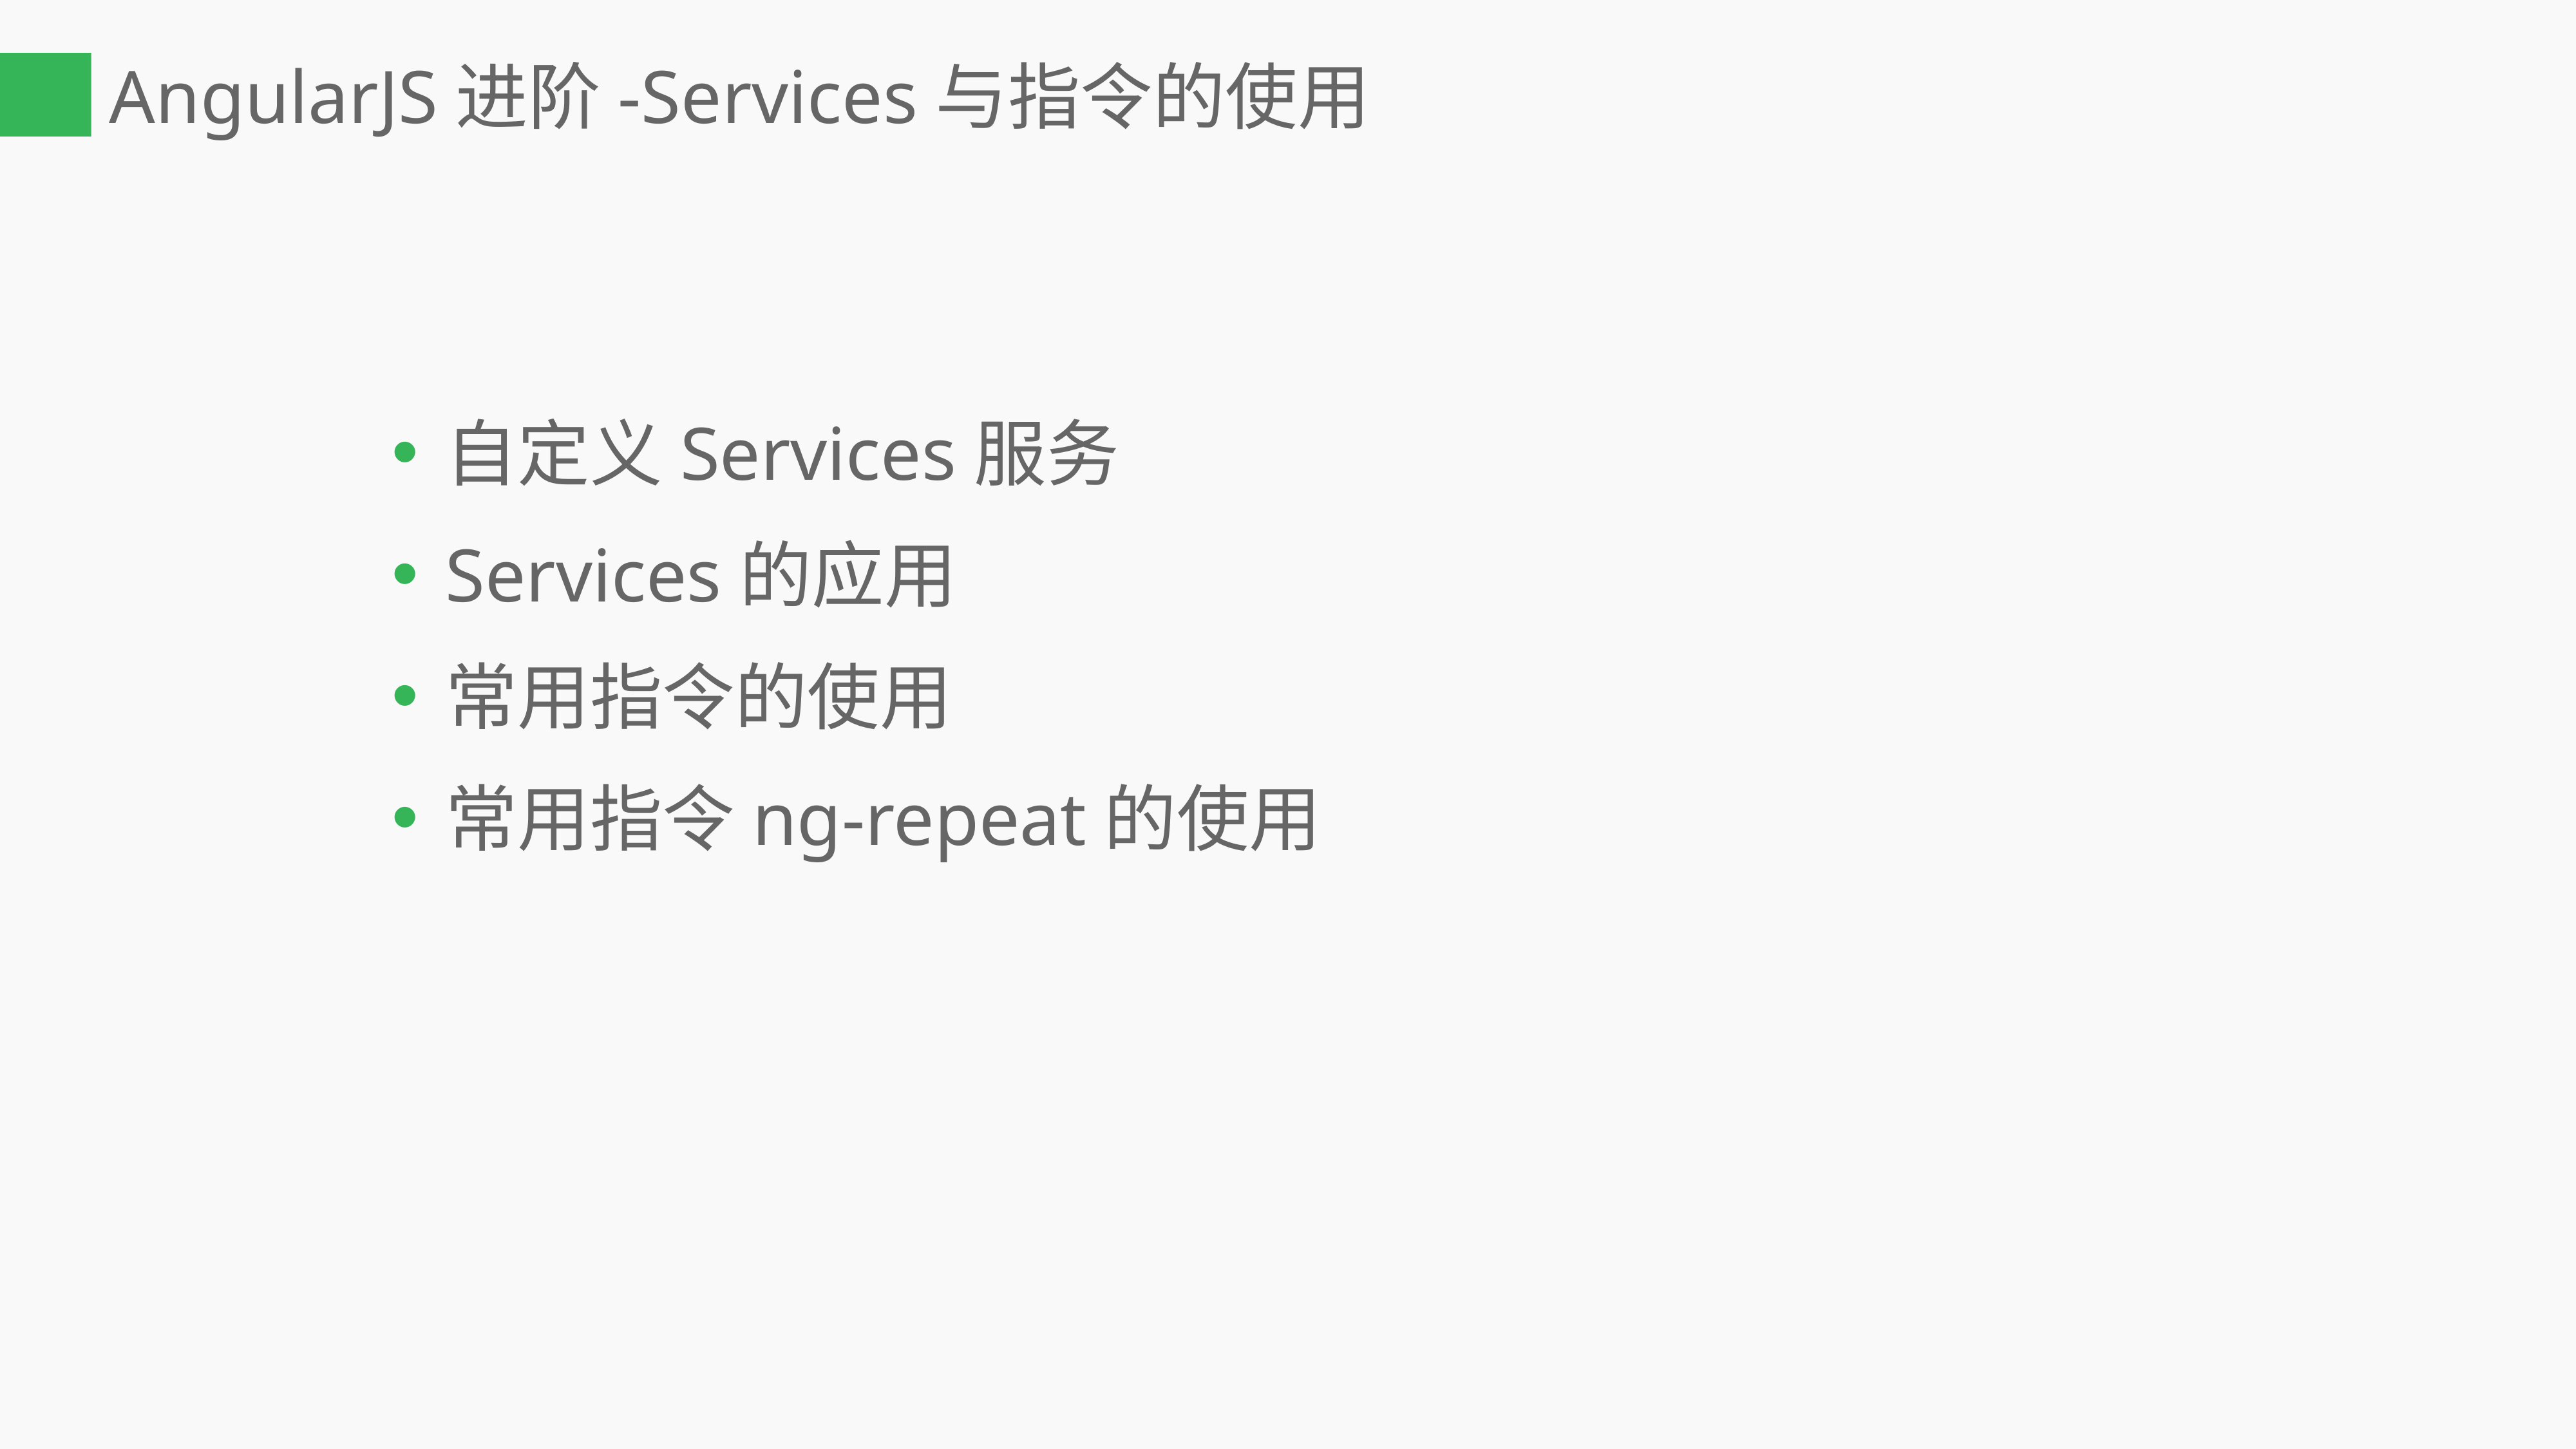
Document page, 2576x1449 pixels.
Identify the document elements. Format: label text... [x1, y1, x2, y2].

subtitle 自定义Services服务 Services的应用 常用指令的使用 常用指令ng-repeat的使用 [371, 372, 2303, 1346]
title AngularJS进阶-Services与指令的使用 [108, 44, 2540, 144]
picture [0, 53, 91, 137]
